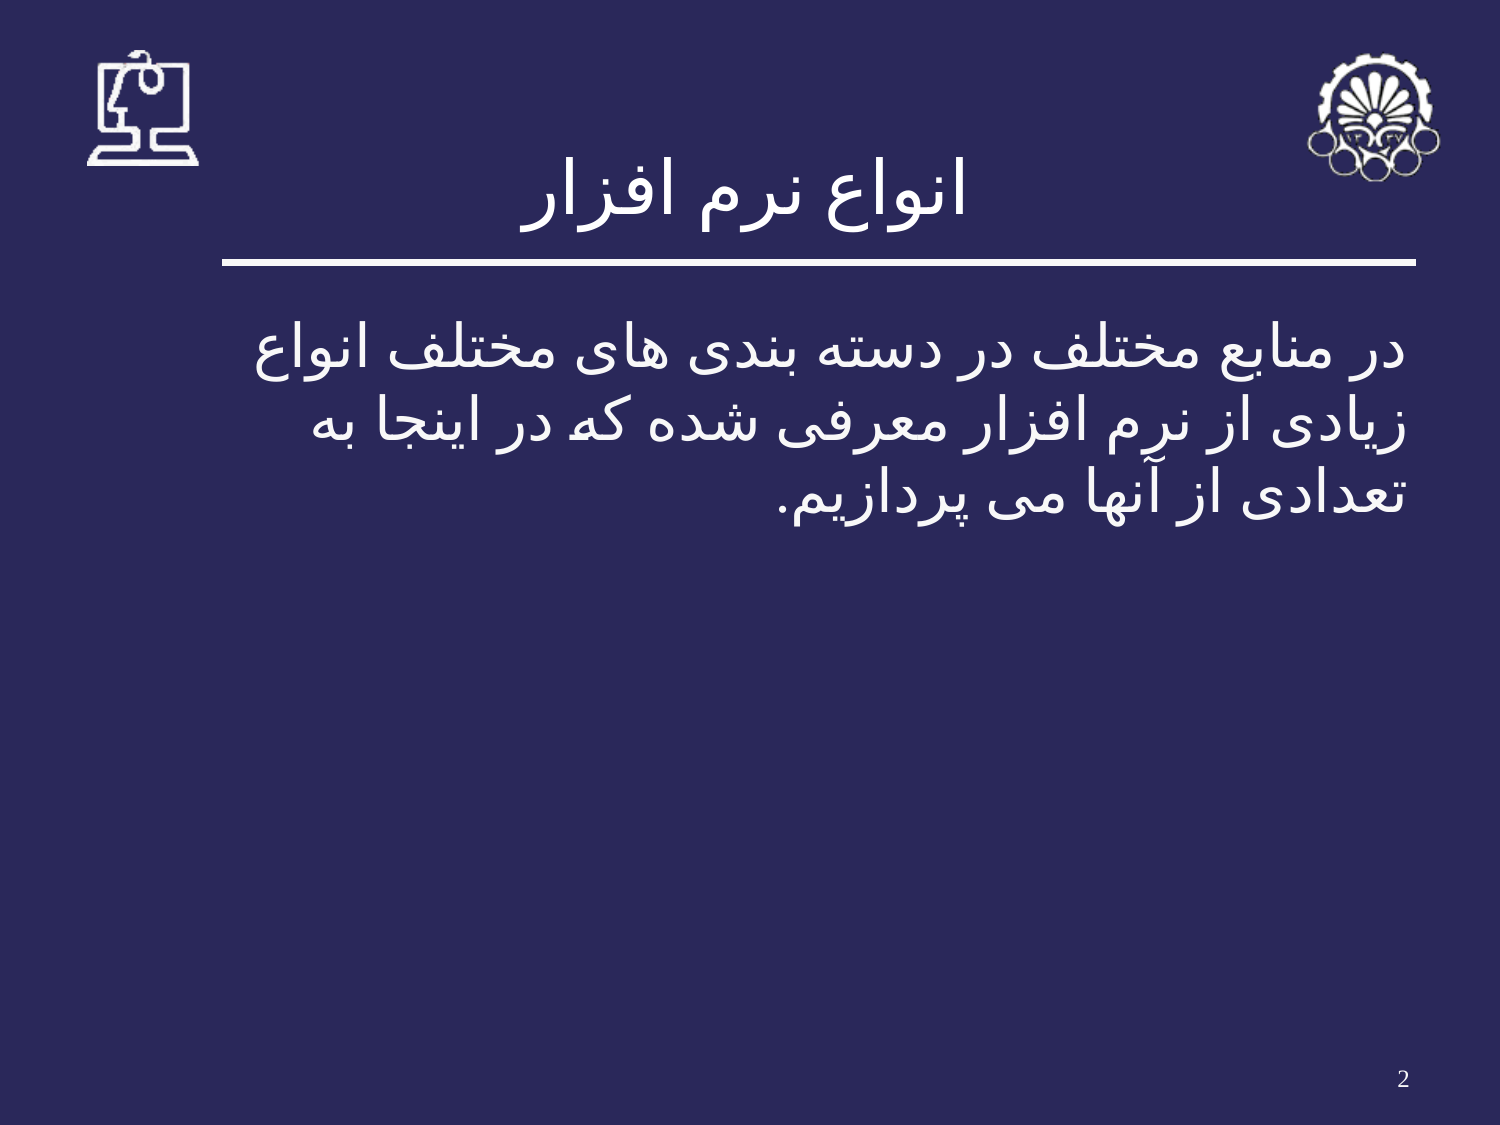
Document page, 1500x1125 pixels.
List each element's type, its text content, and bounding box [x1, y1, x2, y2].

slide_number ‹#› [1074, 1025, 1425, 1100]
list در منابع مختلف در دسته بندی های مختلف انواع زیادی از نرم افزار معرفی شده که در اینجا به تعدادی از آنها می پردازیم. [224, 299, 1425, 975]
title انواع نرم افزار [224, 49, 1270, 237]
picture [1298, 50, 1450, 188]
picture [87, 50, 218, 166]
